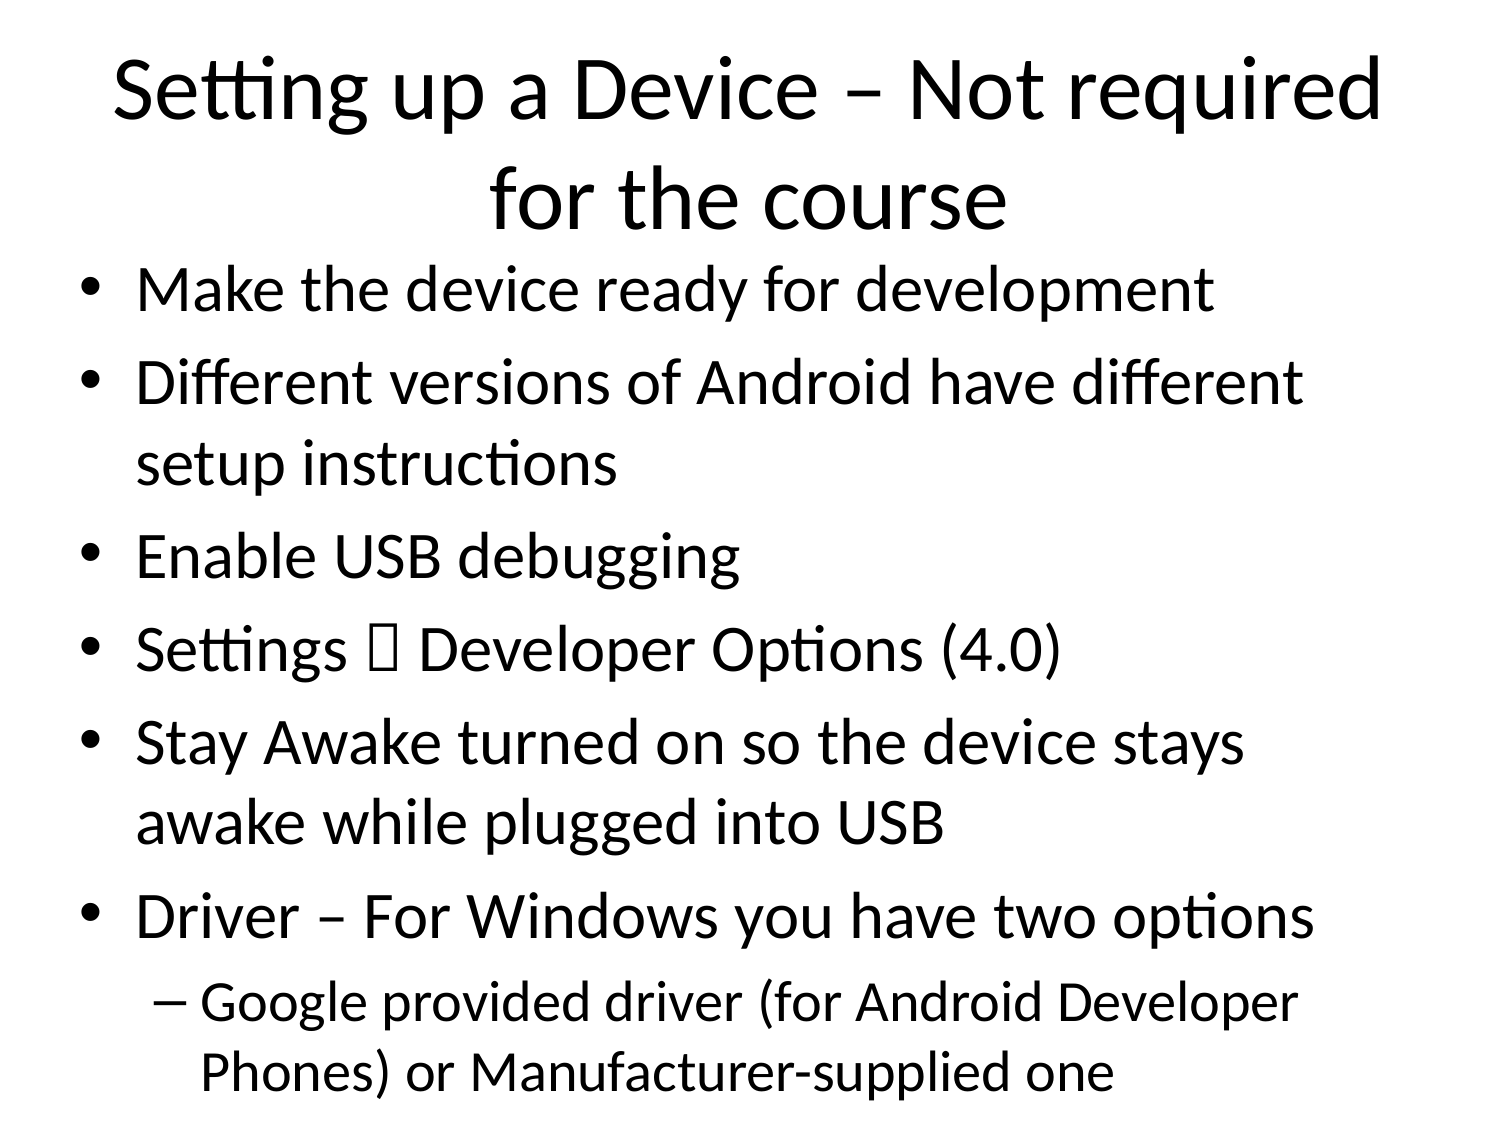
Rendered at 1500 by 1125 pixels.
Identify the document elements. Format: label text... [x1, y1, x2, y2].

title Setting up a Device – Not required for the course [63, 37, 1436, 237]
list Make the device ready for development Different versions of Android have different setup instructions Enable USB debugging Settings  Developer Options (4.0) Stay Awake turned on so the device stays awake while plugged into USB Driver – For Windows you have two options Google provided driver (for Android Developer Phones) or Manufacturer-supplied one For Mac and Linux, no drivers are required [63, 237, 1436, 1125]
